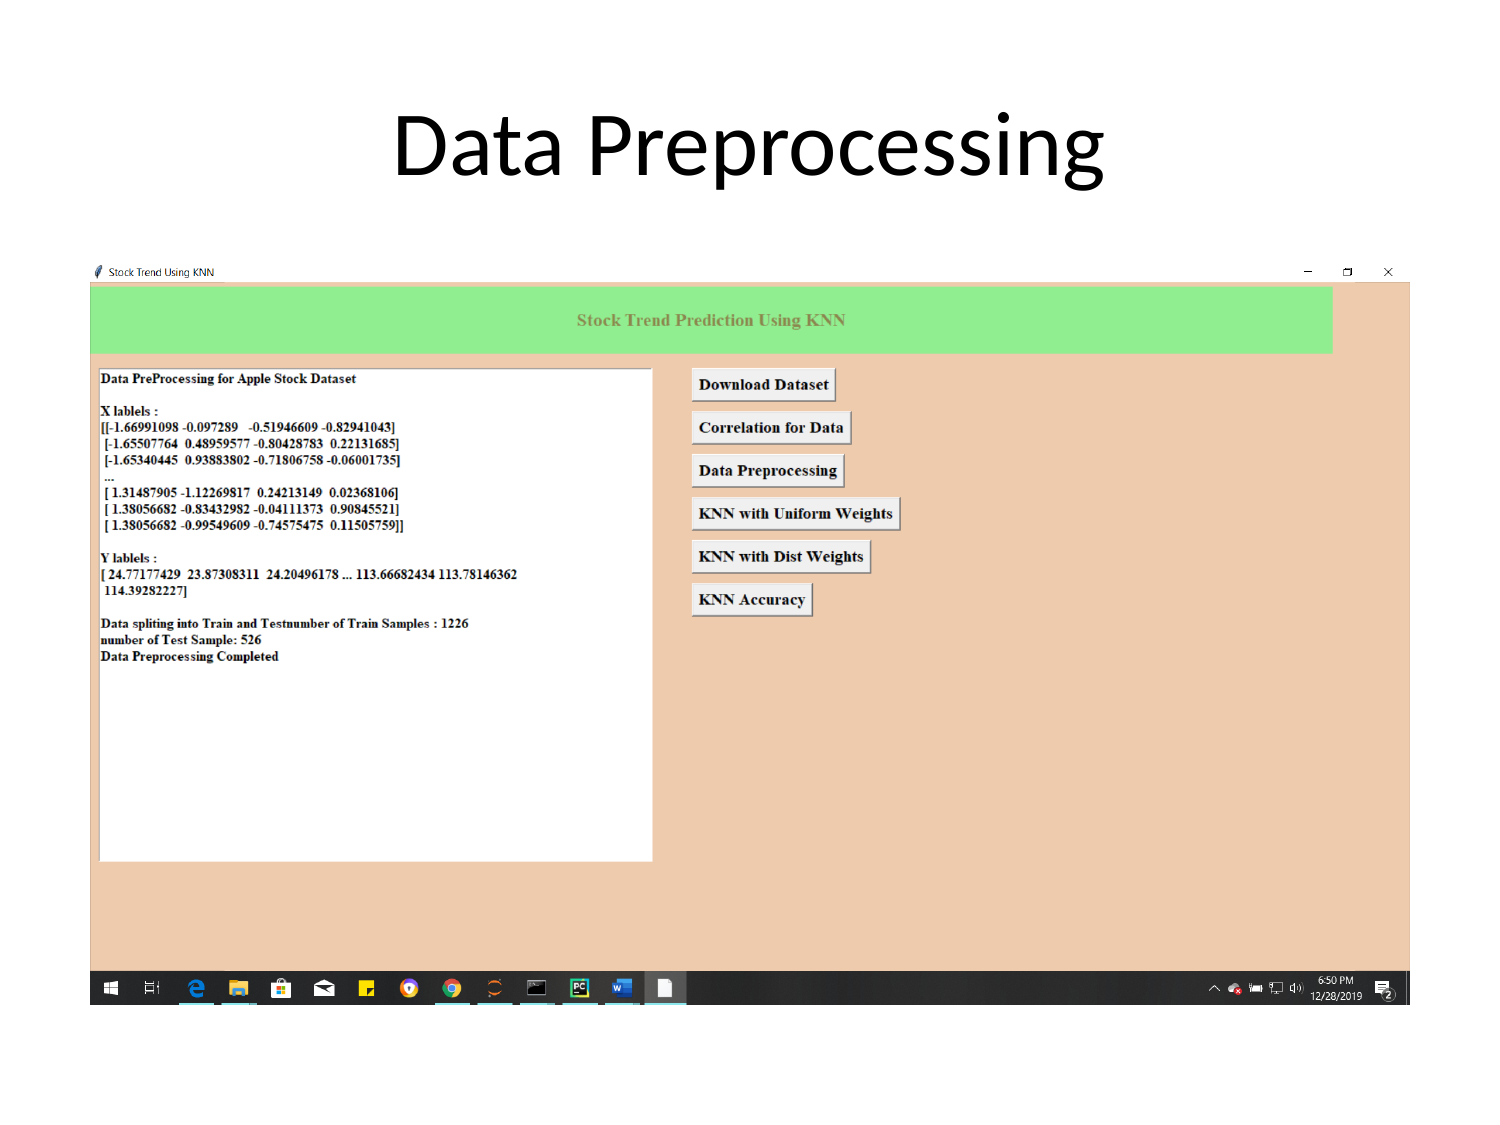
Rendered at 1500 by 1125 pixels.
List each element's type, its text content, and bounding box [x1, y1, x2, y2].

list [89, 262, 1411, 1006]
title Data Preprocessing [75, 45, 1425, 233]
